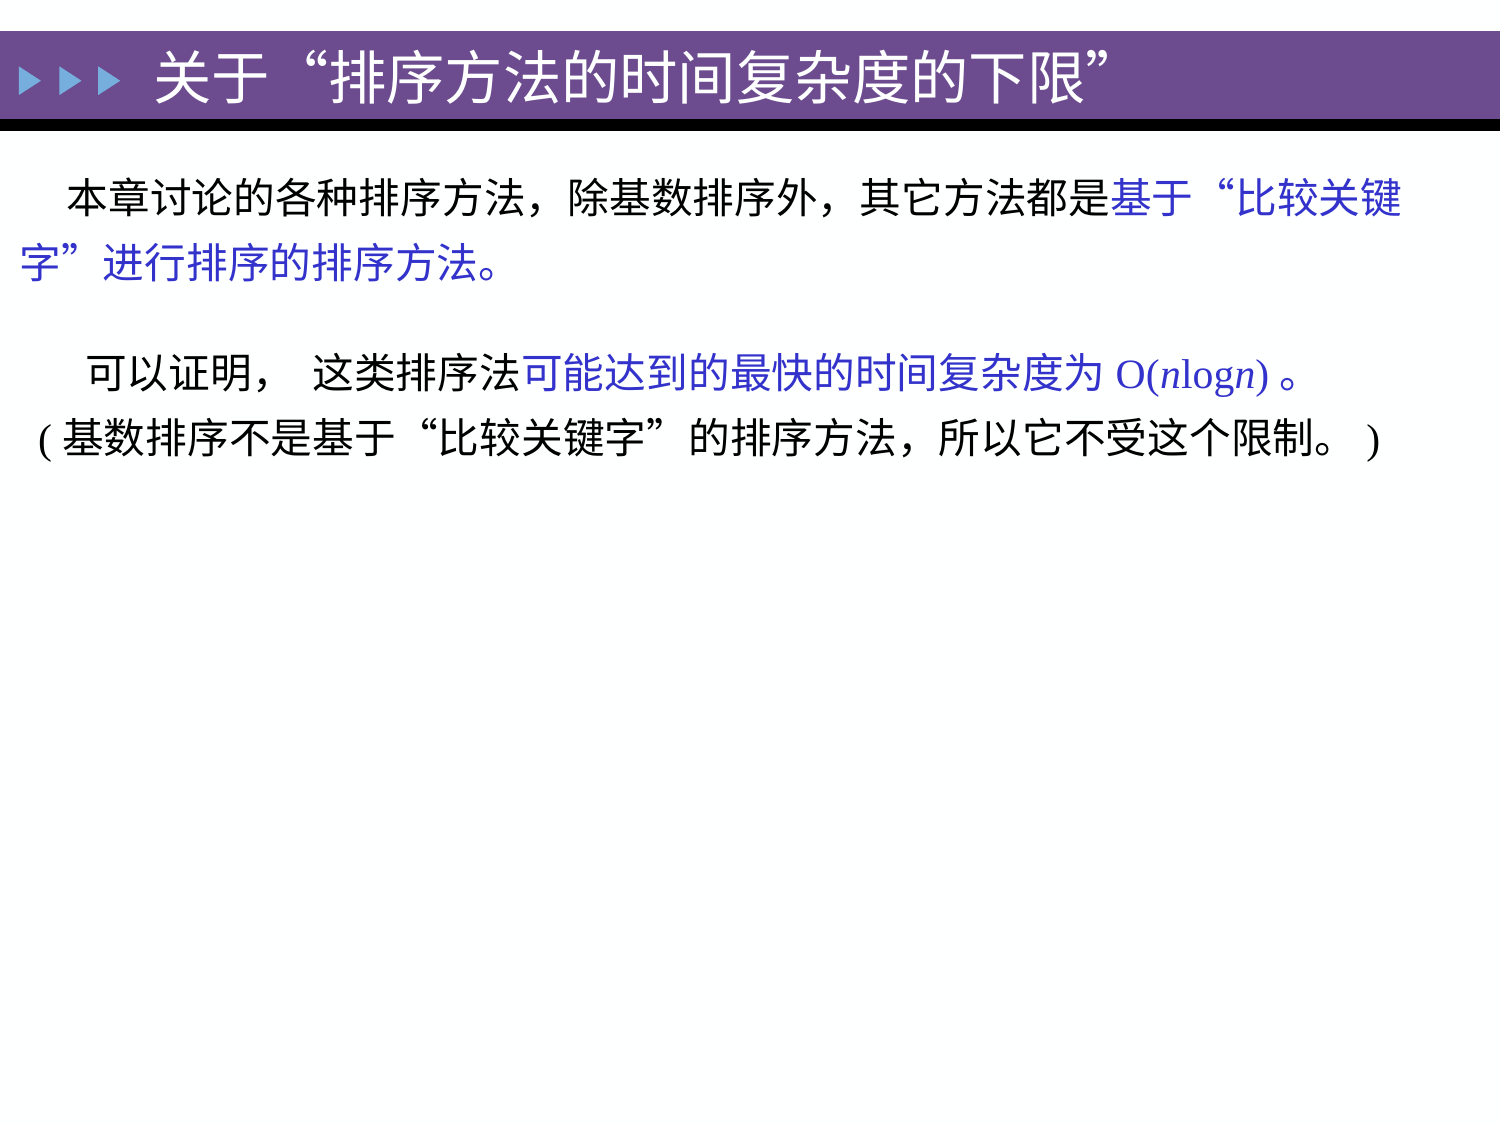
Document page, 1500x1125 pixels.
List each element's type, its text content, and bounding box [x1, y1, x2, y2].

title 关于“排序方法的时间复杂度的下限” [138, 38, 1463, 114]
text_box 可以证明， 这类排序法可能达到的最快的时间复杂度为O(nlogn)。 (基数排序不是基于“比较关键字”的排序方法，所以它不受这个限制。) [23, 324, 1424, 470]
text_box 本章讨论的各种排序方法，除基数排序外，其它方法都是基于“比较关键字”进行排序的排序方法。 [4, 148, 1443, 294]
